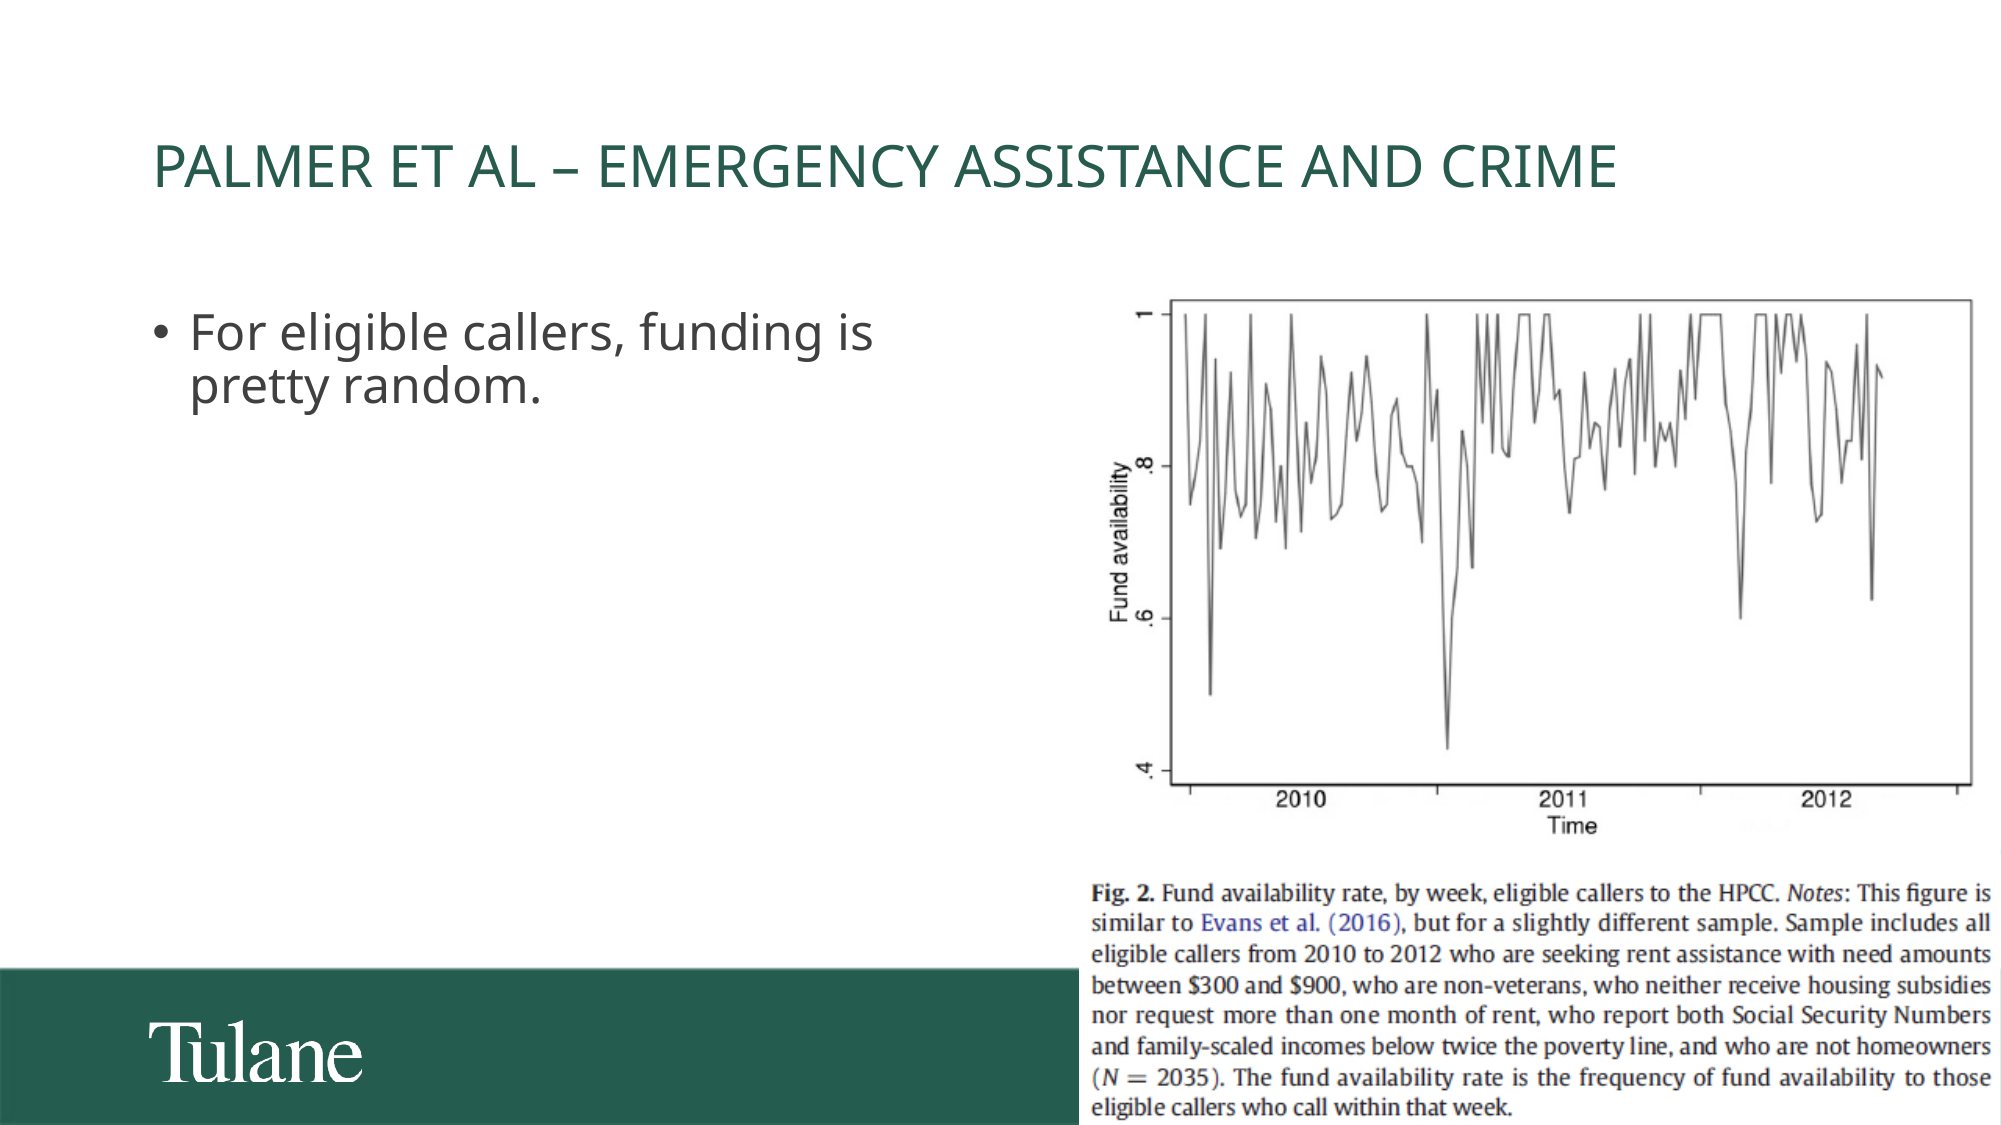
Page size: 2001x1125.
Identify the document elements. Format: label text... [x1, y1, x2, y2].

list For eligible callers, funding is pretty random. [137, 299, 1040, 945]
title Palmer et al – Emergency assistance and Crime [137, 59, 1863, 278]
picture [0, 0, 2001, 1125]
